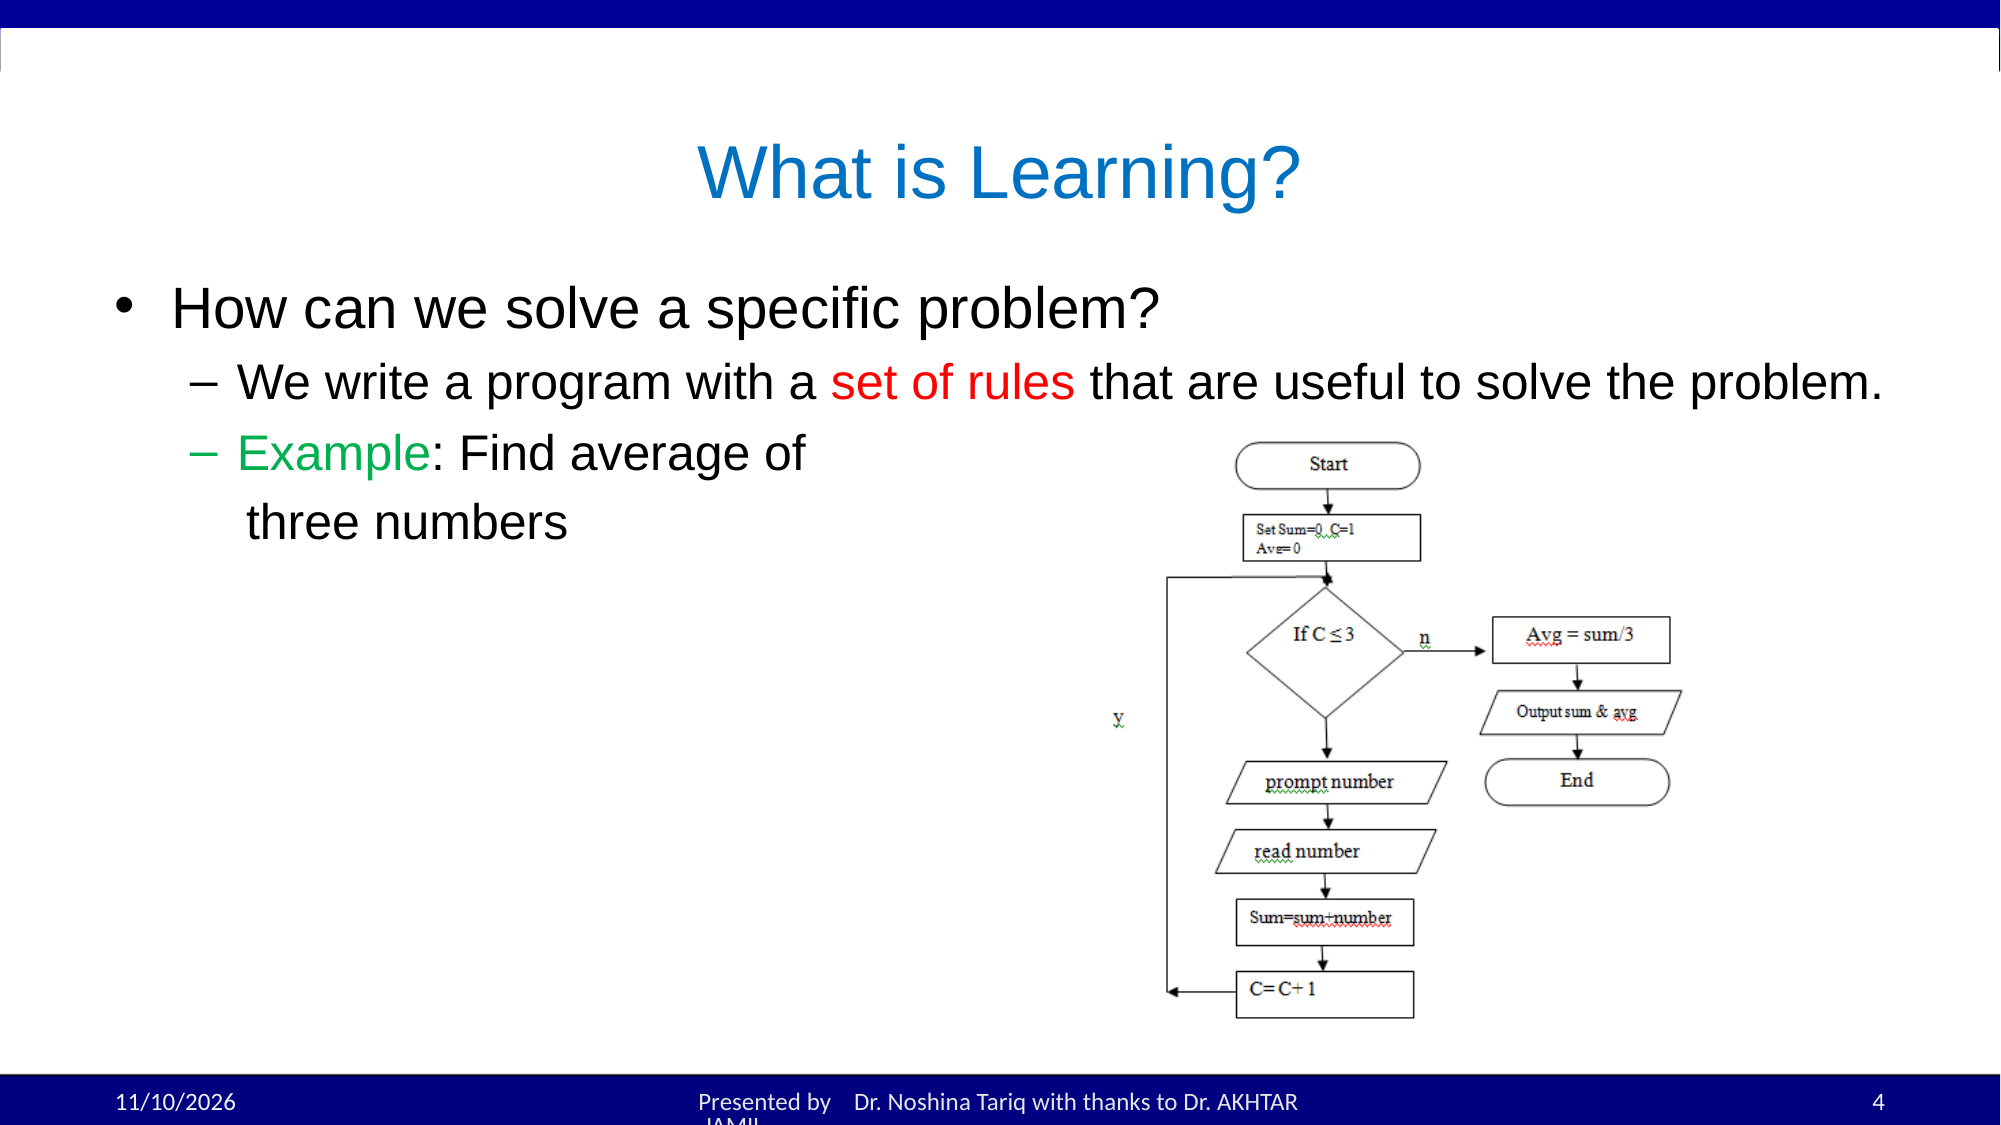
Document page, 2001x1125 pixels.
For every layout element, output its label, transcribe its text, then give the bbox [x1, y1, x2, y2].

slide_number 4 [1433, 1062, 1900, 1125]
slide_number 20-Aug-25 [99, 1062, 567, 1125]
title What is Learning? [99, 99, 1900, 238]
picture [0, 0, 2001, 1125]
footer Presented by Dr. Noshina Tariq with thanks to Dr. AKHTAR JAMIL [683, 1062, 1317, 1125]
list How can we solve a specific problem? We write a program with a set of rules that are useful to solve the problem. Example: Find average of three numbers [99, 262, 1900, 1005]
